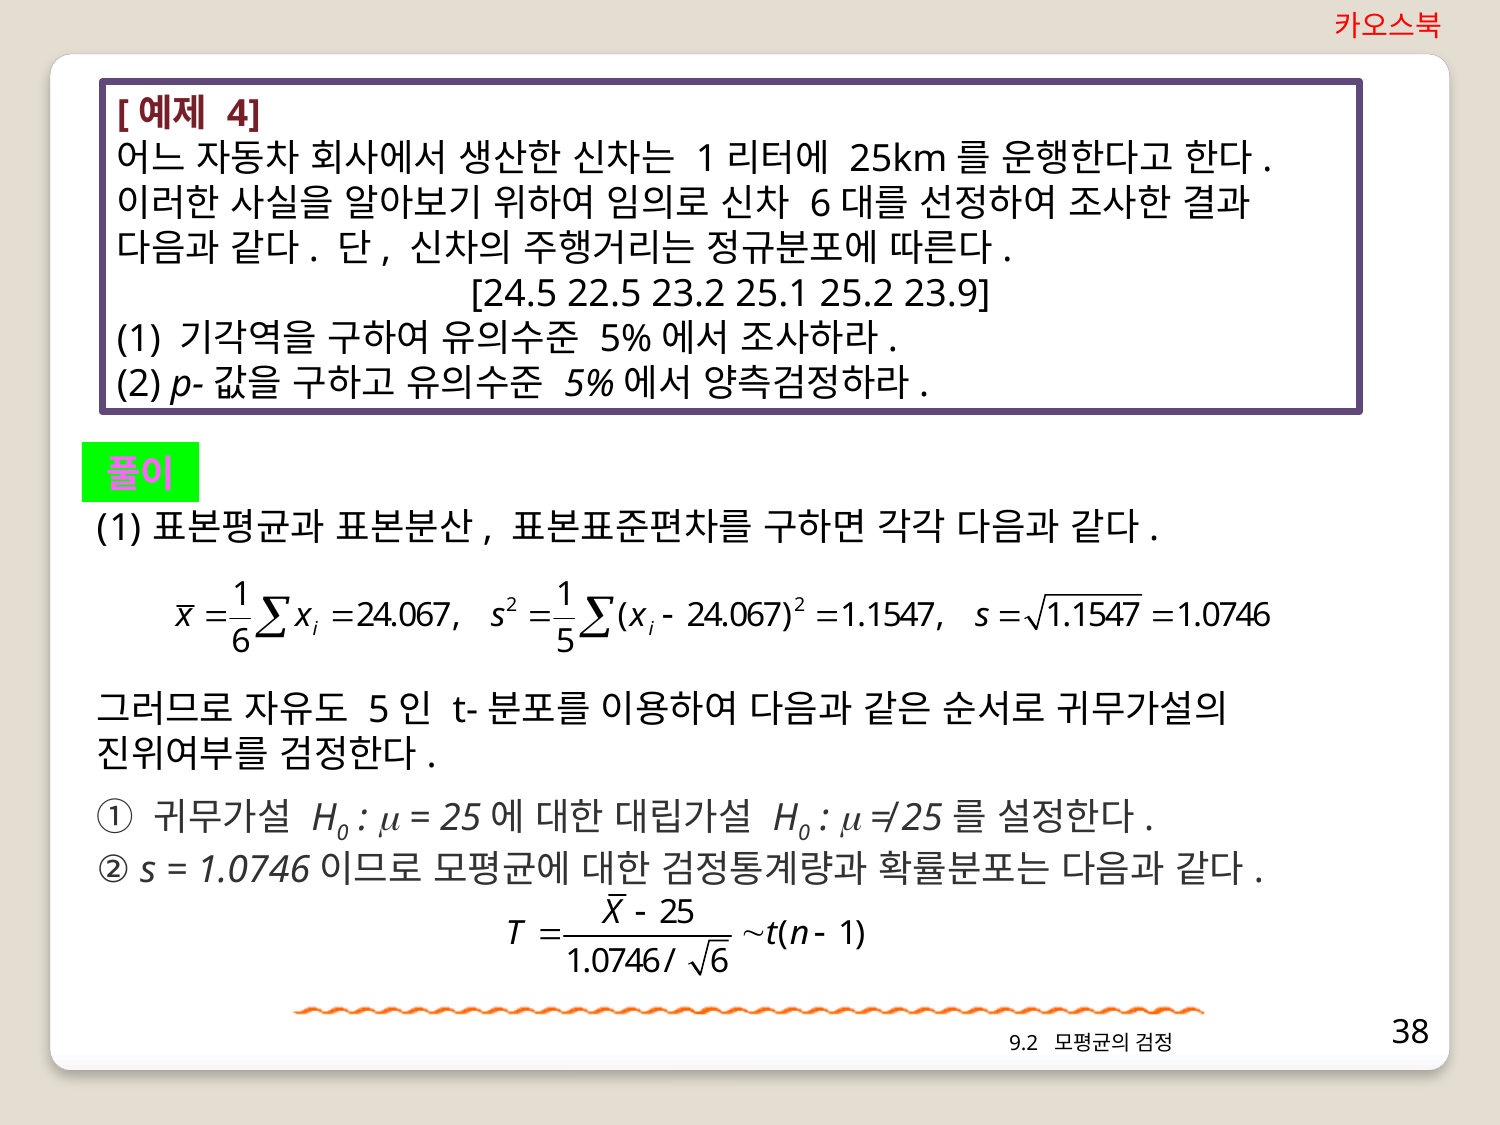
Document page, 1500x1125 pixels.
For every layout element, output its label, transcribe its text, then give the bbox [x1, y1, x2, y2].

text_box [예제 4] 어느 자동차 회사에서 생산한 신차는 1리터에 25km를 운행한다고 한다. 이러한 사실을 알아보기 위하여 임의로 신차 6대를 선정하여 조사한 결과 다음과 같다. 단, 신차의 주행거리는 정규분포에 따른다. [24.5 22.5 23.2 25.1 25.2 23.9] (1) 기각역을 구하여 유의수준 5%에서 조사하라. (2) p-값을 구하고 유의수준 5%에서 양측검정하라. [99, 78, 1363, 415]
footer 9.2 모평균의 검정 [994, 1002, 1369, 1063]
picture [281, 1003, 1219, 1020]
text_box ① 귀무가설 H0 : m = 25에 대한 대립가설 H0 : m ≠ 25를 설정한다. ② s = 1.0746이므로 모평균에 대한 검정통계량과 확률분포는 다음과 같다. [81, 785, 1360, 897]
text_box 풀이 [81, 442, 200, 495]
slide_number 38 [1369, 1002, 1445, 1063]
text_box 카오스북 [1277, 0, 1500, 50]
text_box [170, 573, 1278, 661]
text_box 표본평균과 표본분산, 표본표준편차를 구하면 각각 다음과 같다. [81, 495, 1360, 556]
text_box 그러므로 자유도 5인 t-분포를 이용하여 다음과 같은 순서로 귀무가설의 진위여부를 검정한다. [81, 677, 1360, 783]
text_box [502, 885, 873, 987]
